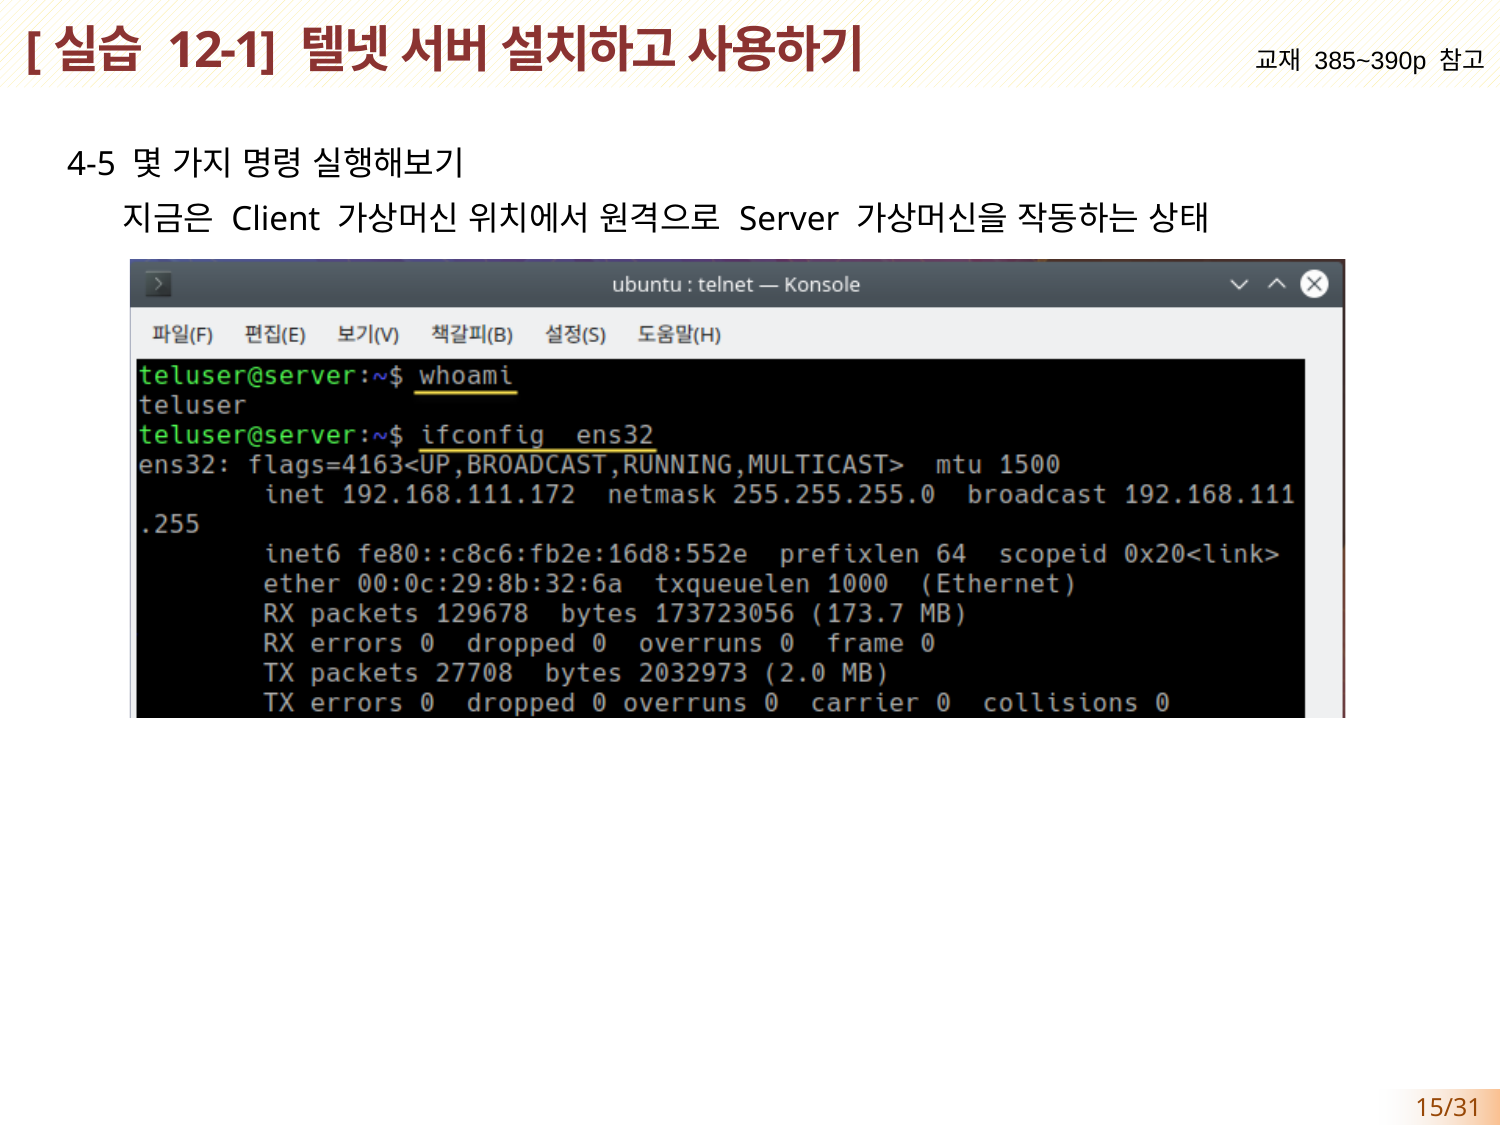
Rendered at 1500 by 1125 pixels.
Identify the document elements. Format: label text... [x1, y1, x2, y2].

list 4-5 몇 가지 명령 실행해보기 지금은 Client 가상머신 위치에서 원격으로 Server 가상머신을 작동하는 상태 [10, 126, 1500, 1057]
title [실습 12-1] 텔넷 서버 설치하고 사용하기 [10, 8, 1288, 87]
picture [129, 259, 1346, 718]
text_box 교재 385~390p 참고 [1240, 36, 1500, 82]
